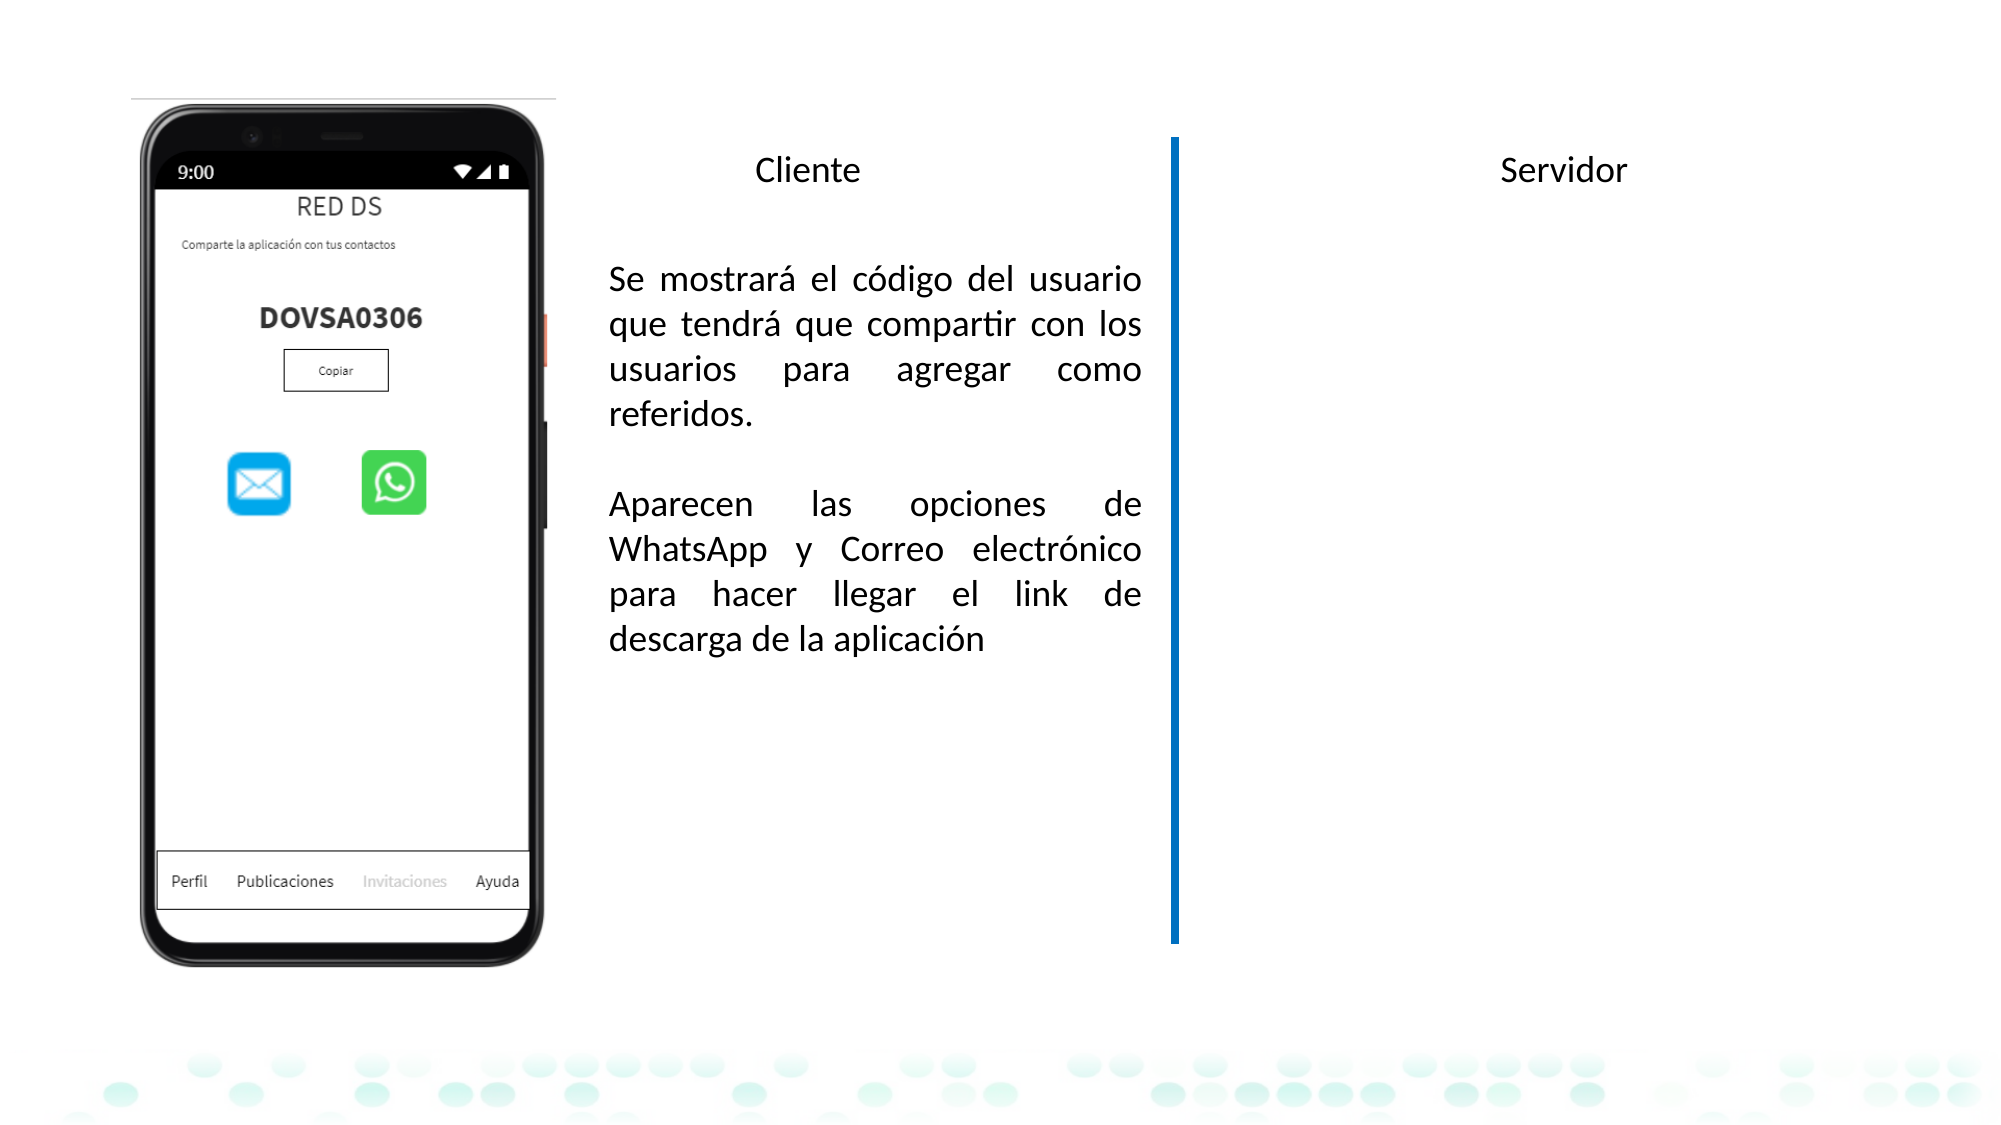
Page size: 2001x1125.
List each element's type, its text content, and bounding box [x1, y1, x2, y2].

picture [131, 98, 557, 972]
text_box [740, 137, 1649, 944]
picture [1, 1049, 2000, 1125]
text_box Se mostrará el código del usuario que tendrá que compartir con los usuarios para agregar como referidos. Aparecen las opciones de WhatsApp y Correo electrónico para hacer llegar el link de descarga de la aplicación [594, 246, 740, 757]
